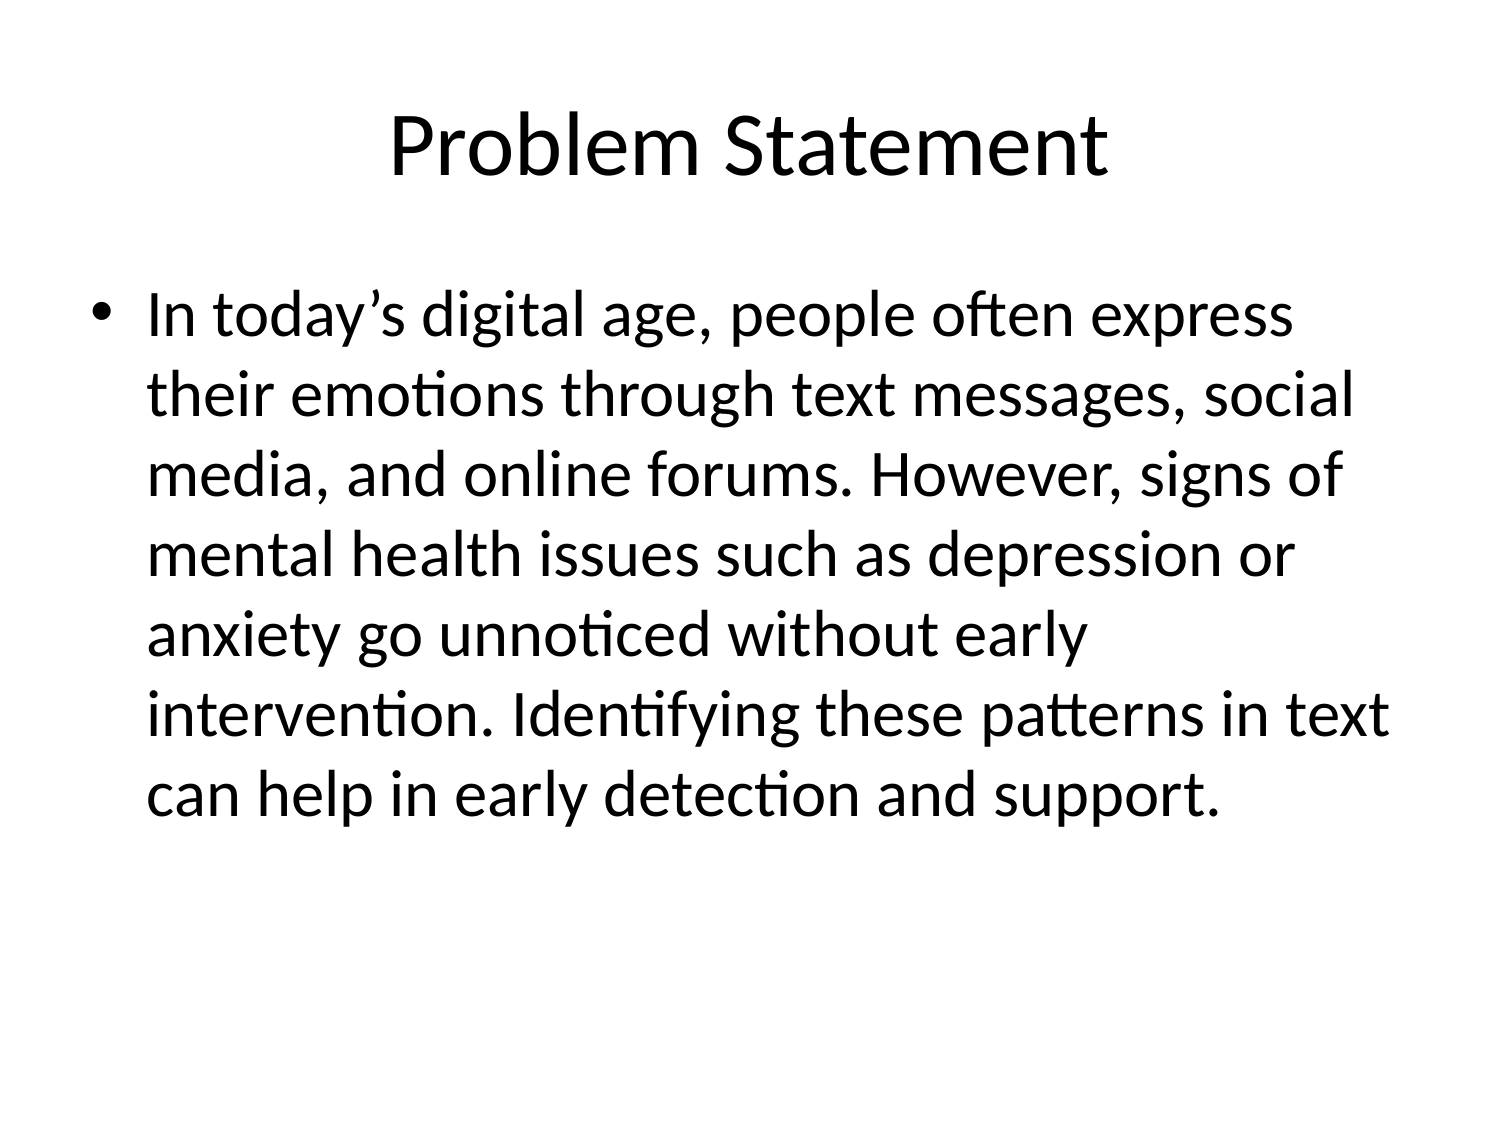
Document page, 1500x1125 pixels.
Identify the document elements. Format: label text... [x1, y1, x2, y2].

title Problem Statement [75, 45, 1425, 233]
list In today’s digital age, people often express their emotions through text messages, social media, and online forums. However, signs of mental health issues such as depression or anxiety go unnoticed without early intervention. Identifying these patterns in text can help in early detection and support. [75, 262, 1425, 1005]
